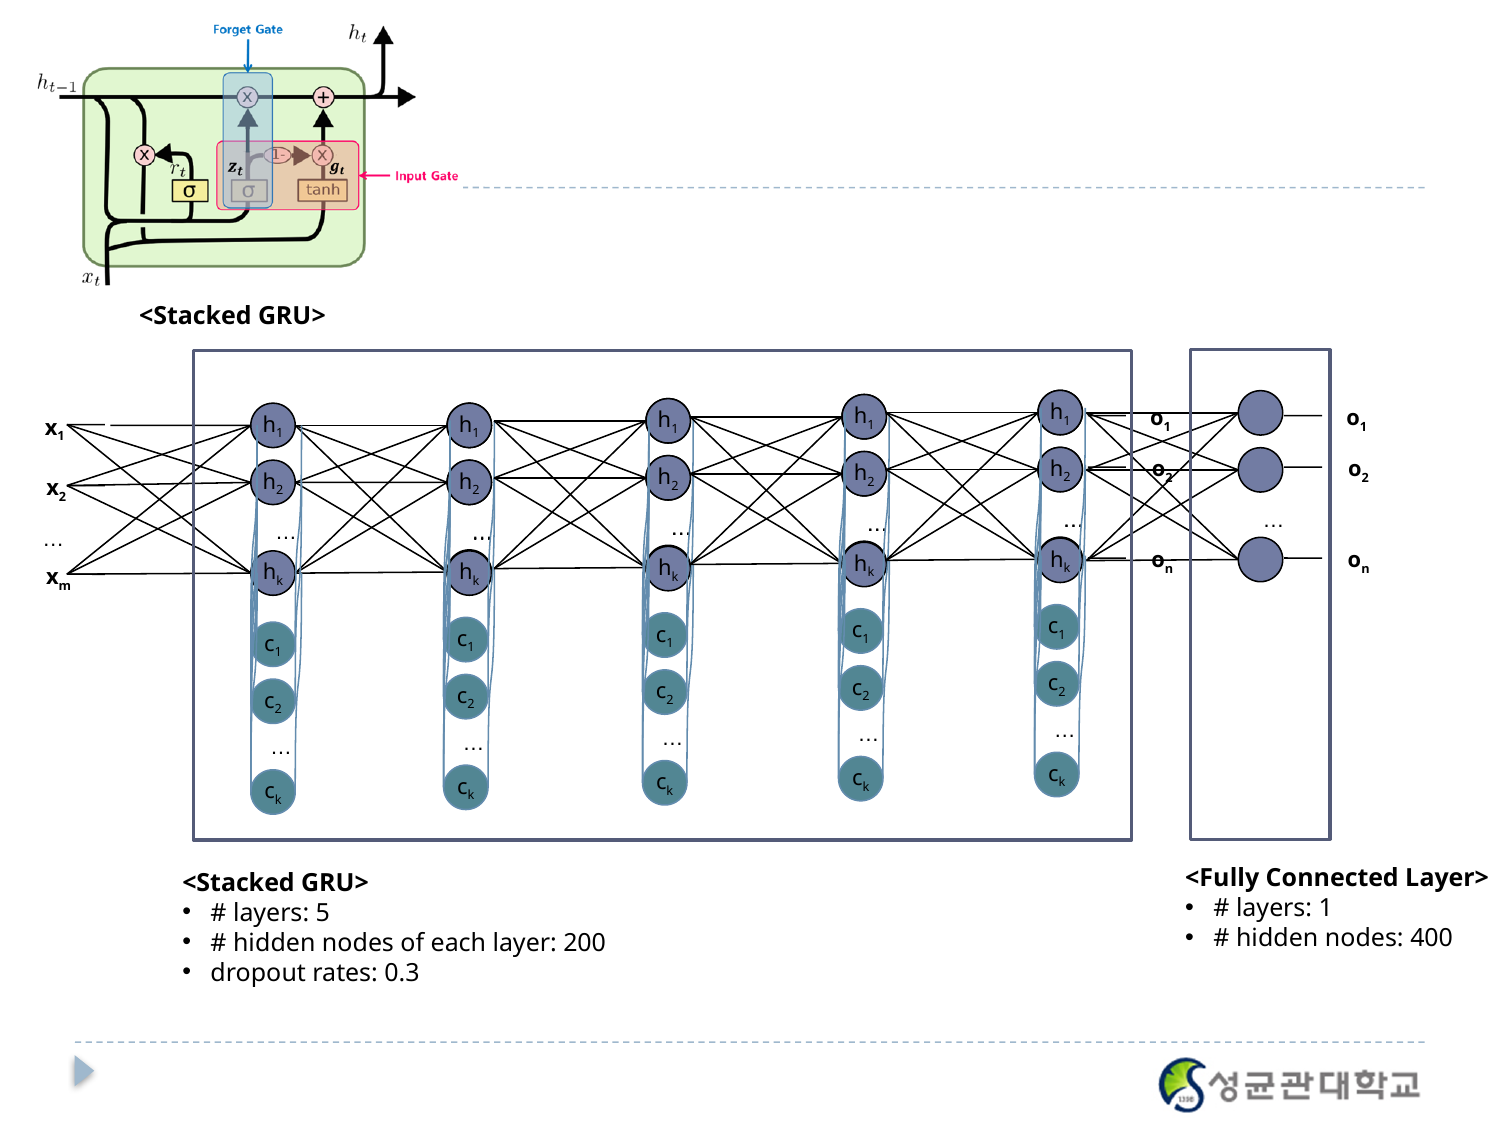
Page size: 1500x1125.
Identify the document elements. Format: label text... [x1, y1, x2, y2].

text_box [192, 349, 1133, 390]
picture [1151, 1050, 1424, 1118]
text_box <Stacked GRU> # layers: 5 # hidden nodes of each layer: 200 dropout rates: 0.3 [167, 858, 622, 994]
text_box <Stacked GRU> [124, 308, 342, 338]
text_box [192, 829, 1133, 842]
text_box [1189, 829, 1332, 841]
text_box [1189, 348, 1332, 390]
picture [29, 7, 463, 295]
text_box <Fully Connected Layer> # layers: 1 # hidden nodes: 400 [1170, 854, 1500, 959]
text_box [24, 390, 1388, 815]
